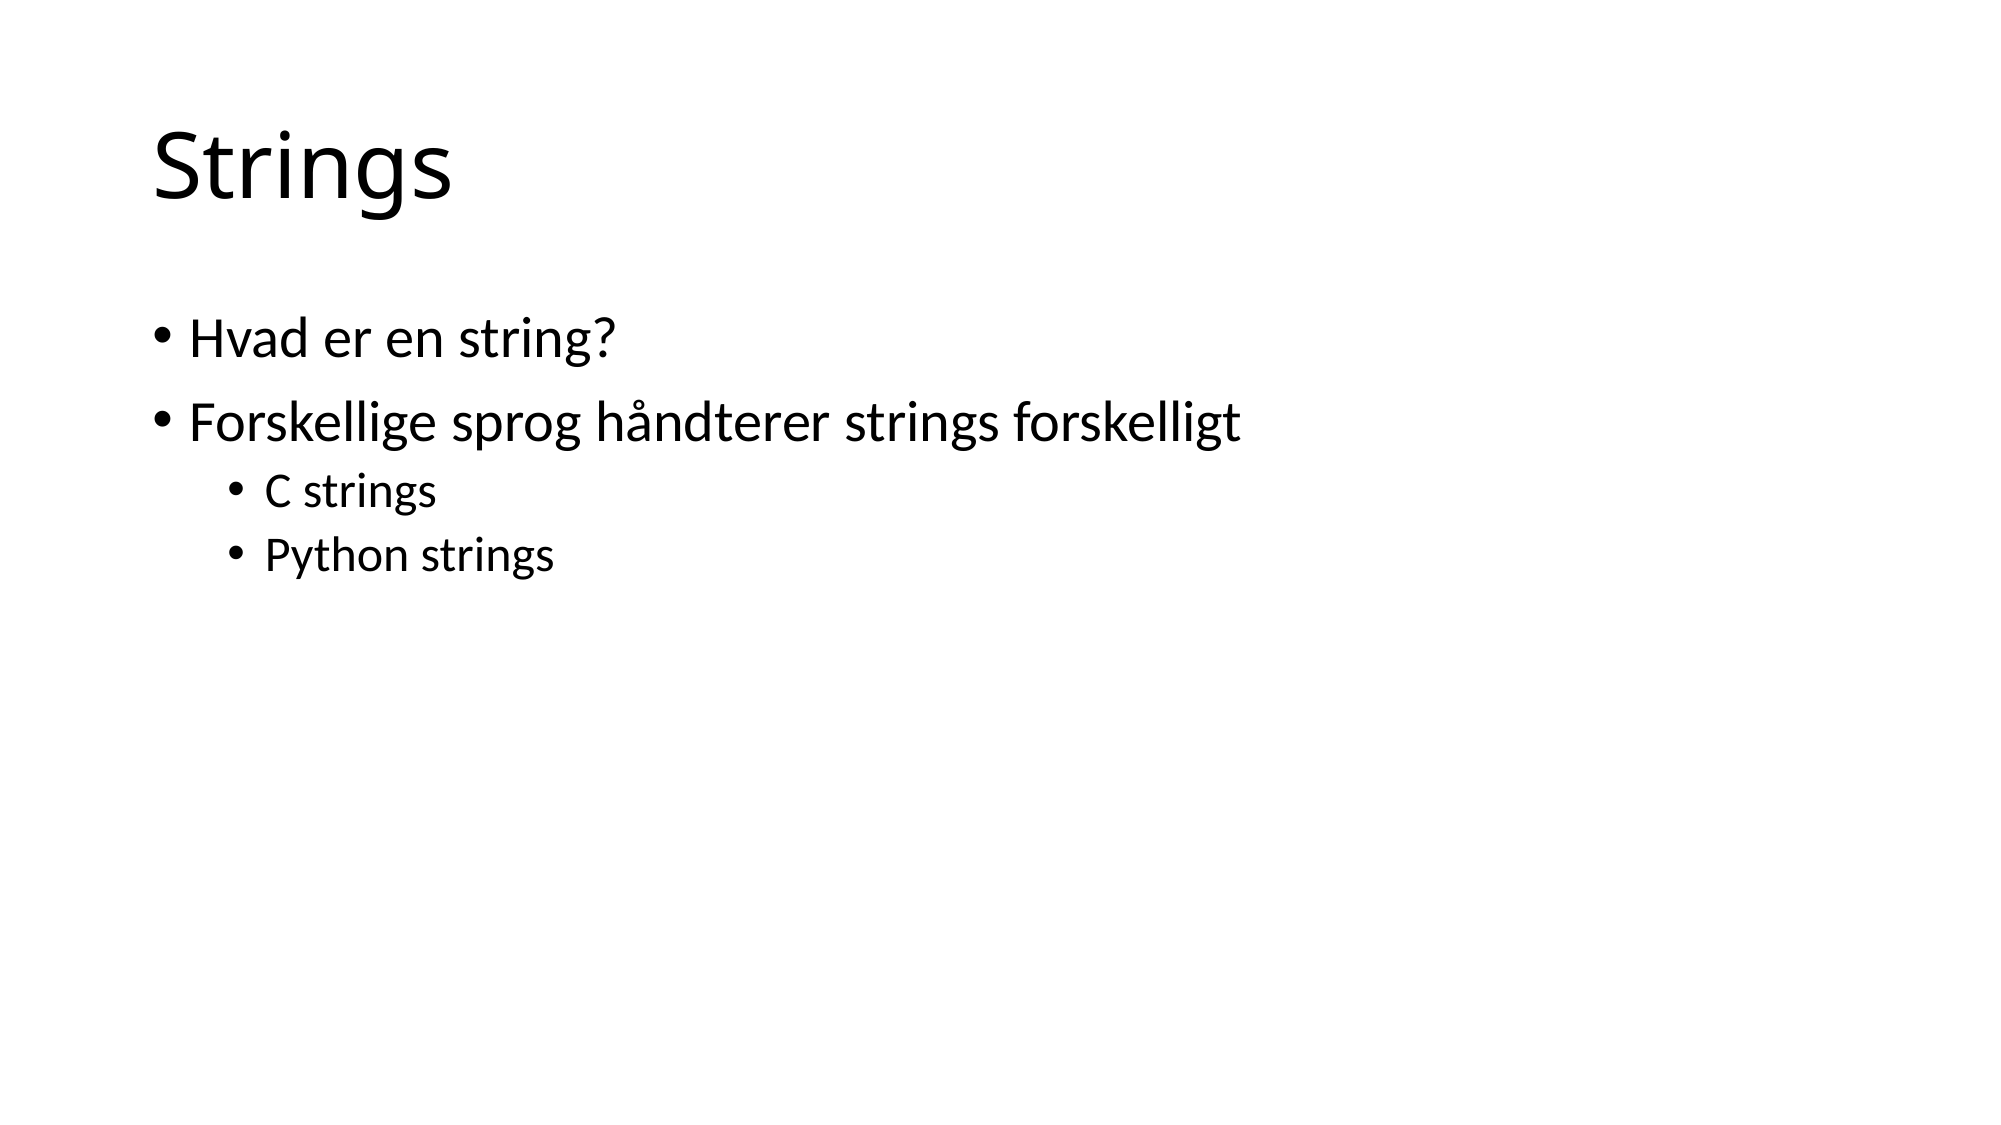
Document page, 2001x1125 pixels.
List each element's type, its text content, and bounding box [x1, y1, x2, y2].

list Hvad er en string? Forskellige sprog håndterer strings forskelligt C strings Python strings [137, 299, 1863, 1014]
title Strings [137, 59, 1863, 278]
